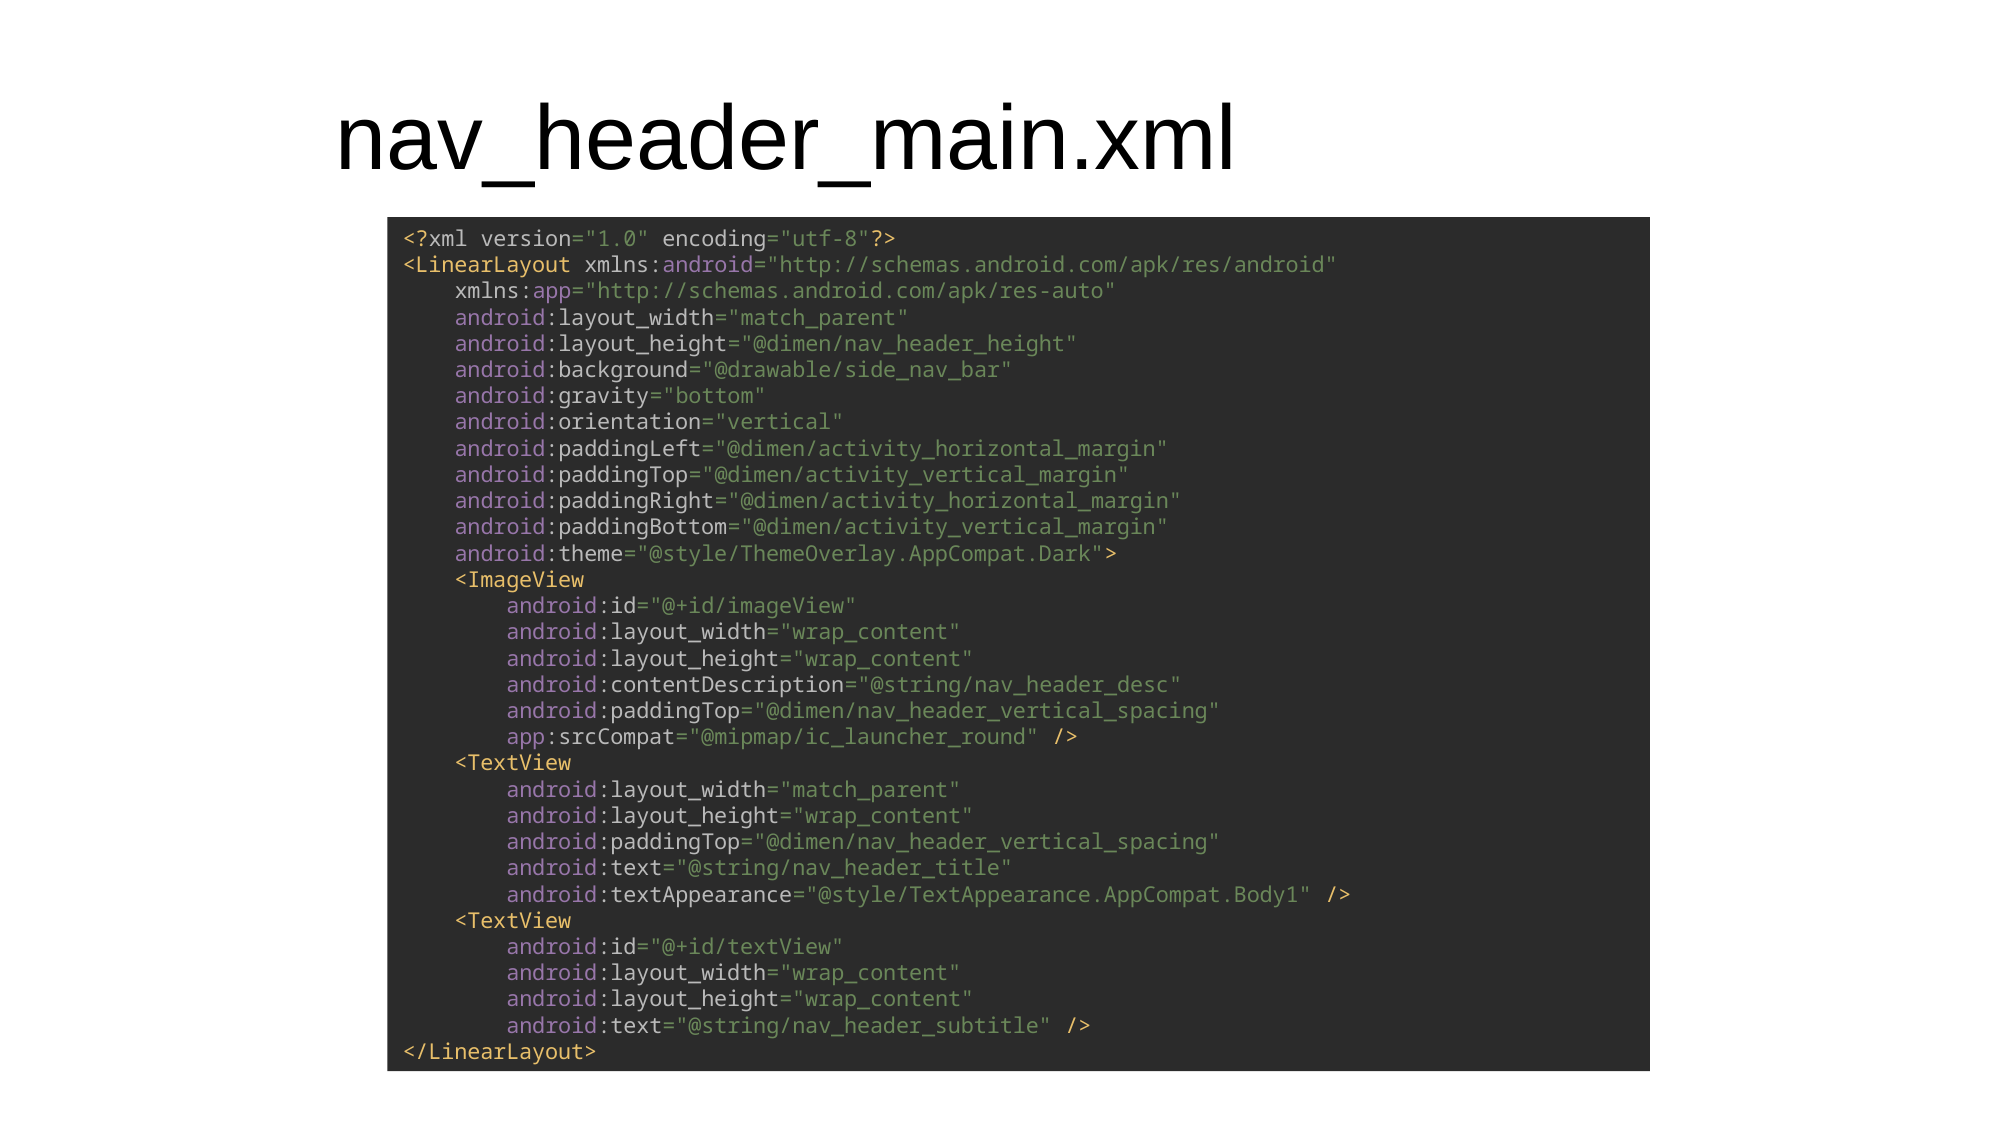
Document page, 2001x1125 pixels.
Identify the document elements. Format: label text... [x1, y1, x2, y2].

text_box <?xml version="1.0" encoding="utf-8"?> <LinearLayout xmlns:android="http://schemas.android.com/apk/res/android" xmlns:app="http://schemas.android.com/apk/res-auto" android:layout_width="match_parent" android:layout_height="@dimen/nav_header_height" android:background="@drawable/side_nav_bar" android:gravity="bottom" android:orientation="vertical" android:paddingLeft="@dimen/activity_horizontal_margin" android:paddingTop="@dimen/activity_vertical_margin" android:paddingRight="@dimen/activity_horizontal_margin" android:paddingBottom="@dimen/activity_vertical_margin" android:theme="@style/ThemeOverlay.AppCompat.Dark"> <ImageView android:id="@+id/imageView" android:layout_width="wrap_content" android:layout_height="wrap_content" android:contentDescription="@string/nav_header_desc" android:paddingTop="@dimen/nav_header_vertical_spacing" app:srcCompat="@mipmap/ic_launcher_round" /> <TextView android:layout_width="match_parent" android:layout_height="wrap_content" android:paddingTop="@dimen/nav_header_vertical_spacing" android:text="@string/nav_header_title" android:textAppearance="@style/TextAppearance.AppCompat.Body1" /> <TextView android:id="@+id/textView" android:layout_width="wrap_content" android:layout_height="wrap_content" android:text="@string/nav_header_subtitle" /> </LinearLayout> [387, 217, 1650, 1072]
title nav_header_main.xml [333, 76, 1650, 267]
